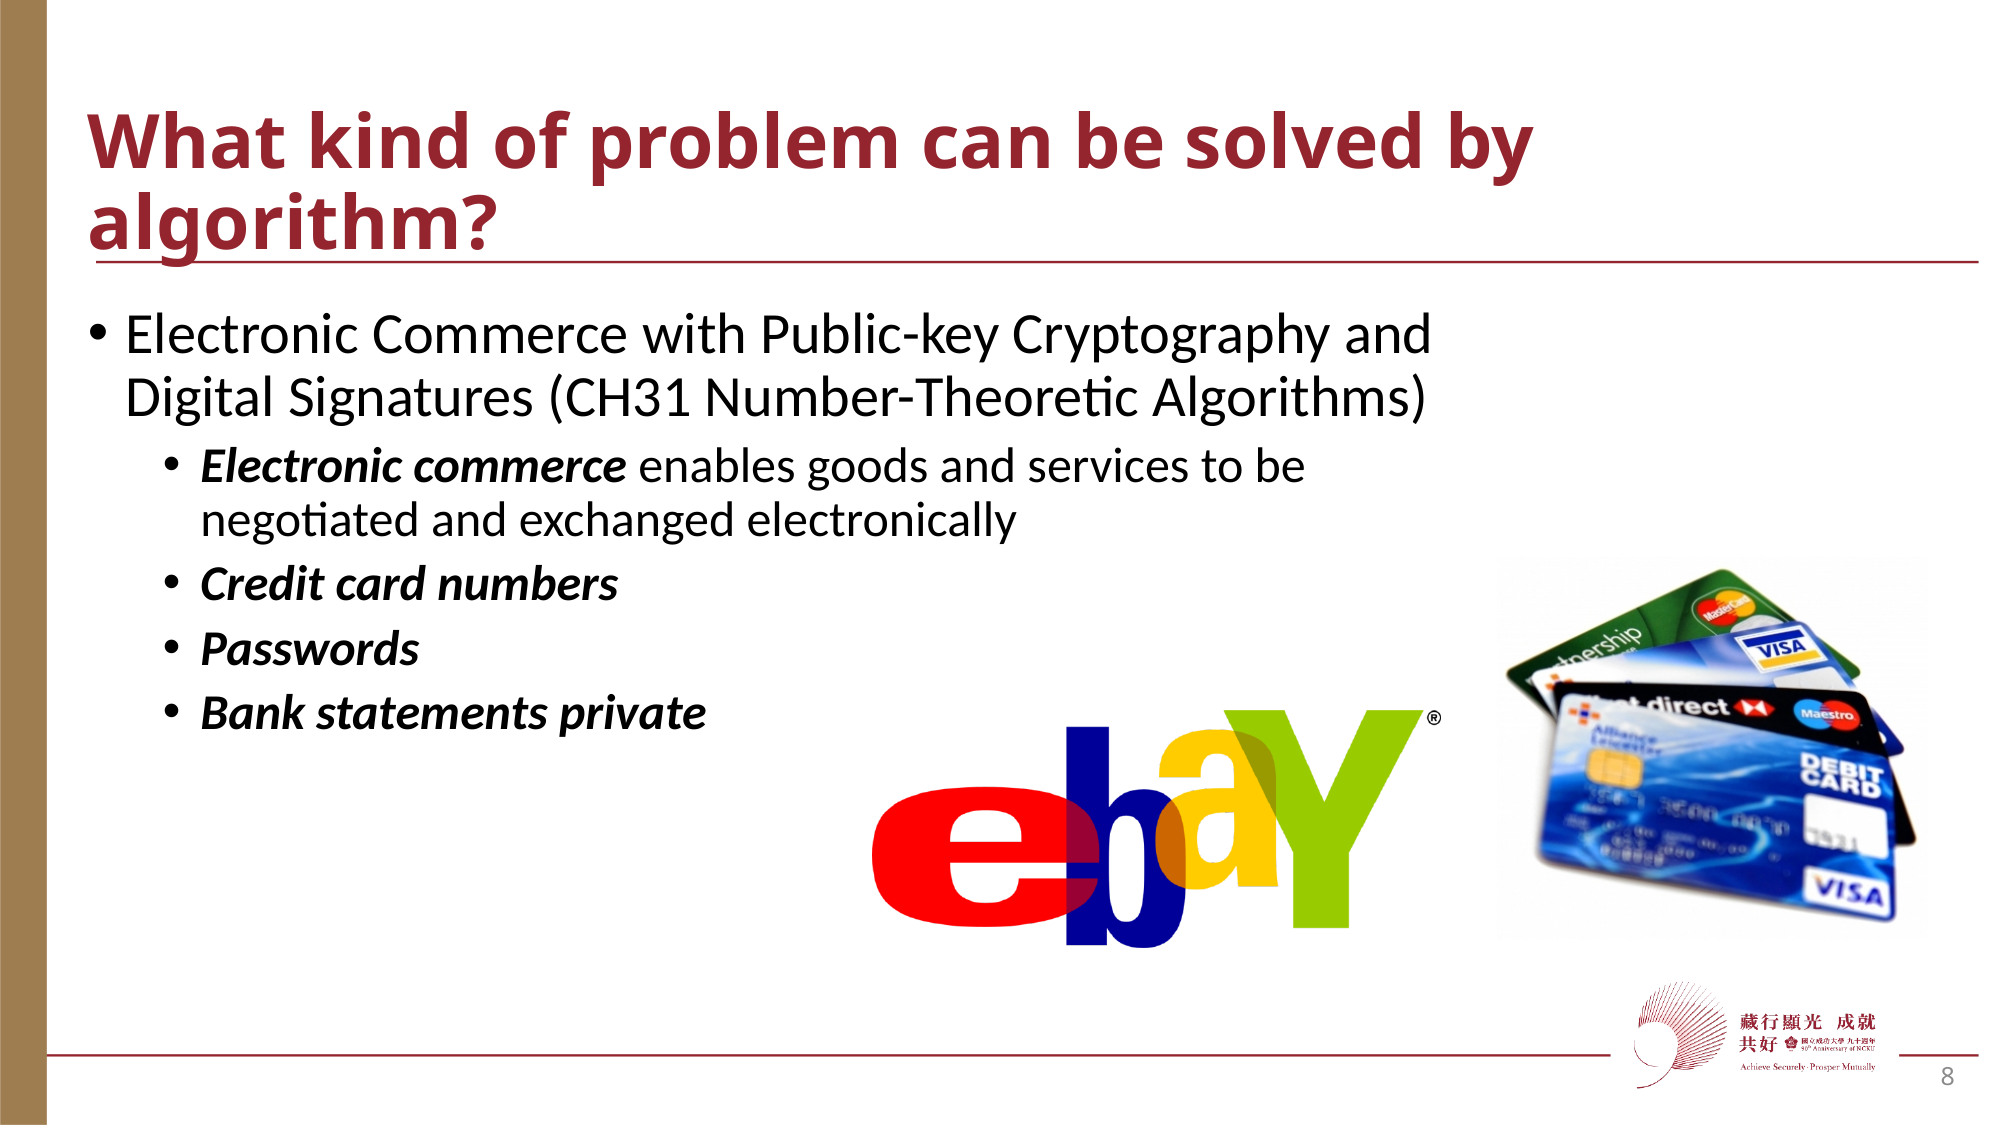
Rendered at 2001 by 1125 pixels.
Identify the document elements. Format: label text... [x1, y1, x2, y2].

picture [0, 0, 2000, 1125]
title What kind of problem can be solved by algorithm? [72, 131, 1970, 274]
slide_number 8 [1880, 1047, 1970, 1108]
list Electronic Commerce with Public-key Cryptography and Digital Signatures (CH31 Number-Theoretic Algorithms) Electronic commerce enables goods and services to be negotiated and exchanged electronically Credit card numbers Passwords Bank statements private [72, 295, 1476, 948]
